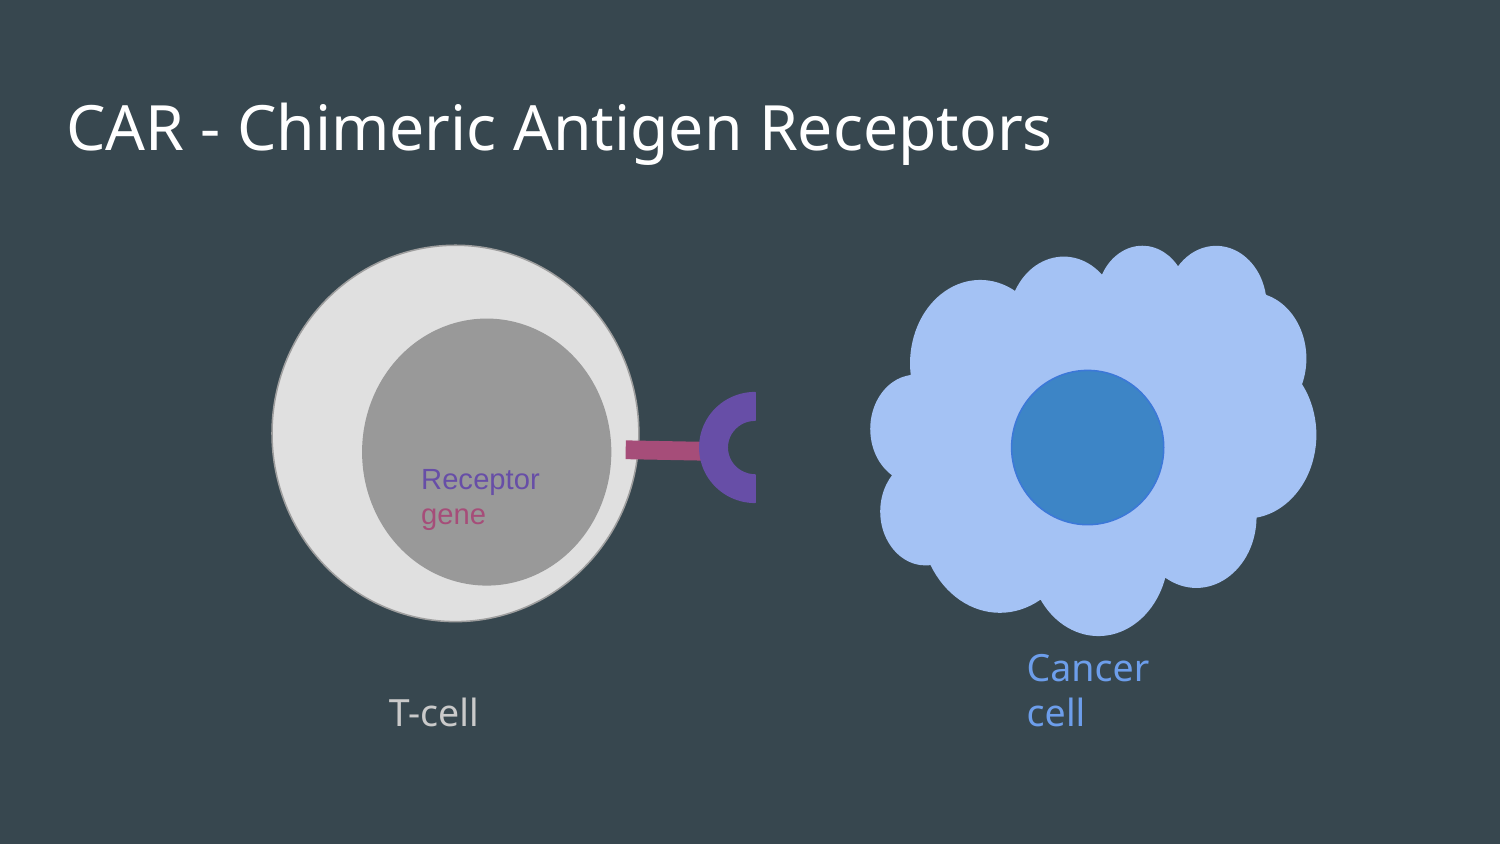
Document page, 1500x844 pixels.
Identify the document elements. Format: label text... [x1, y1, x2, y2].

text_box T-cell [374, 630, 589, 750]
text_box Cancer cell [1011, 629, 1227, 750]
text_box [871, 246, 1316, 629]
title CAR - Chimeric Antigen Receptors [51, 72, 1449, 167]
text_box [625, 392, 811, 503]
text_box [1011, 370, 1164, 525]
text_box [271, 244, 640, 622]
